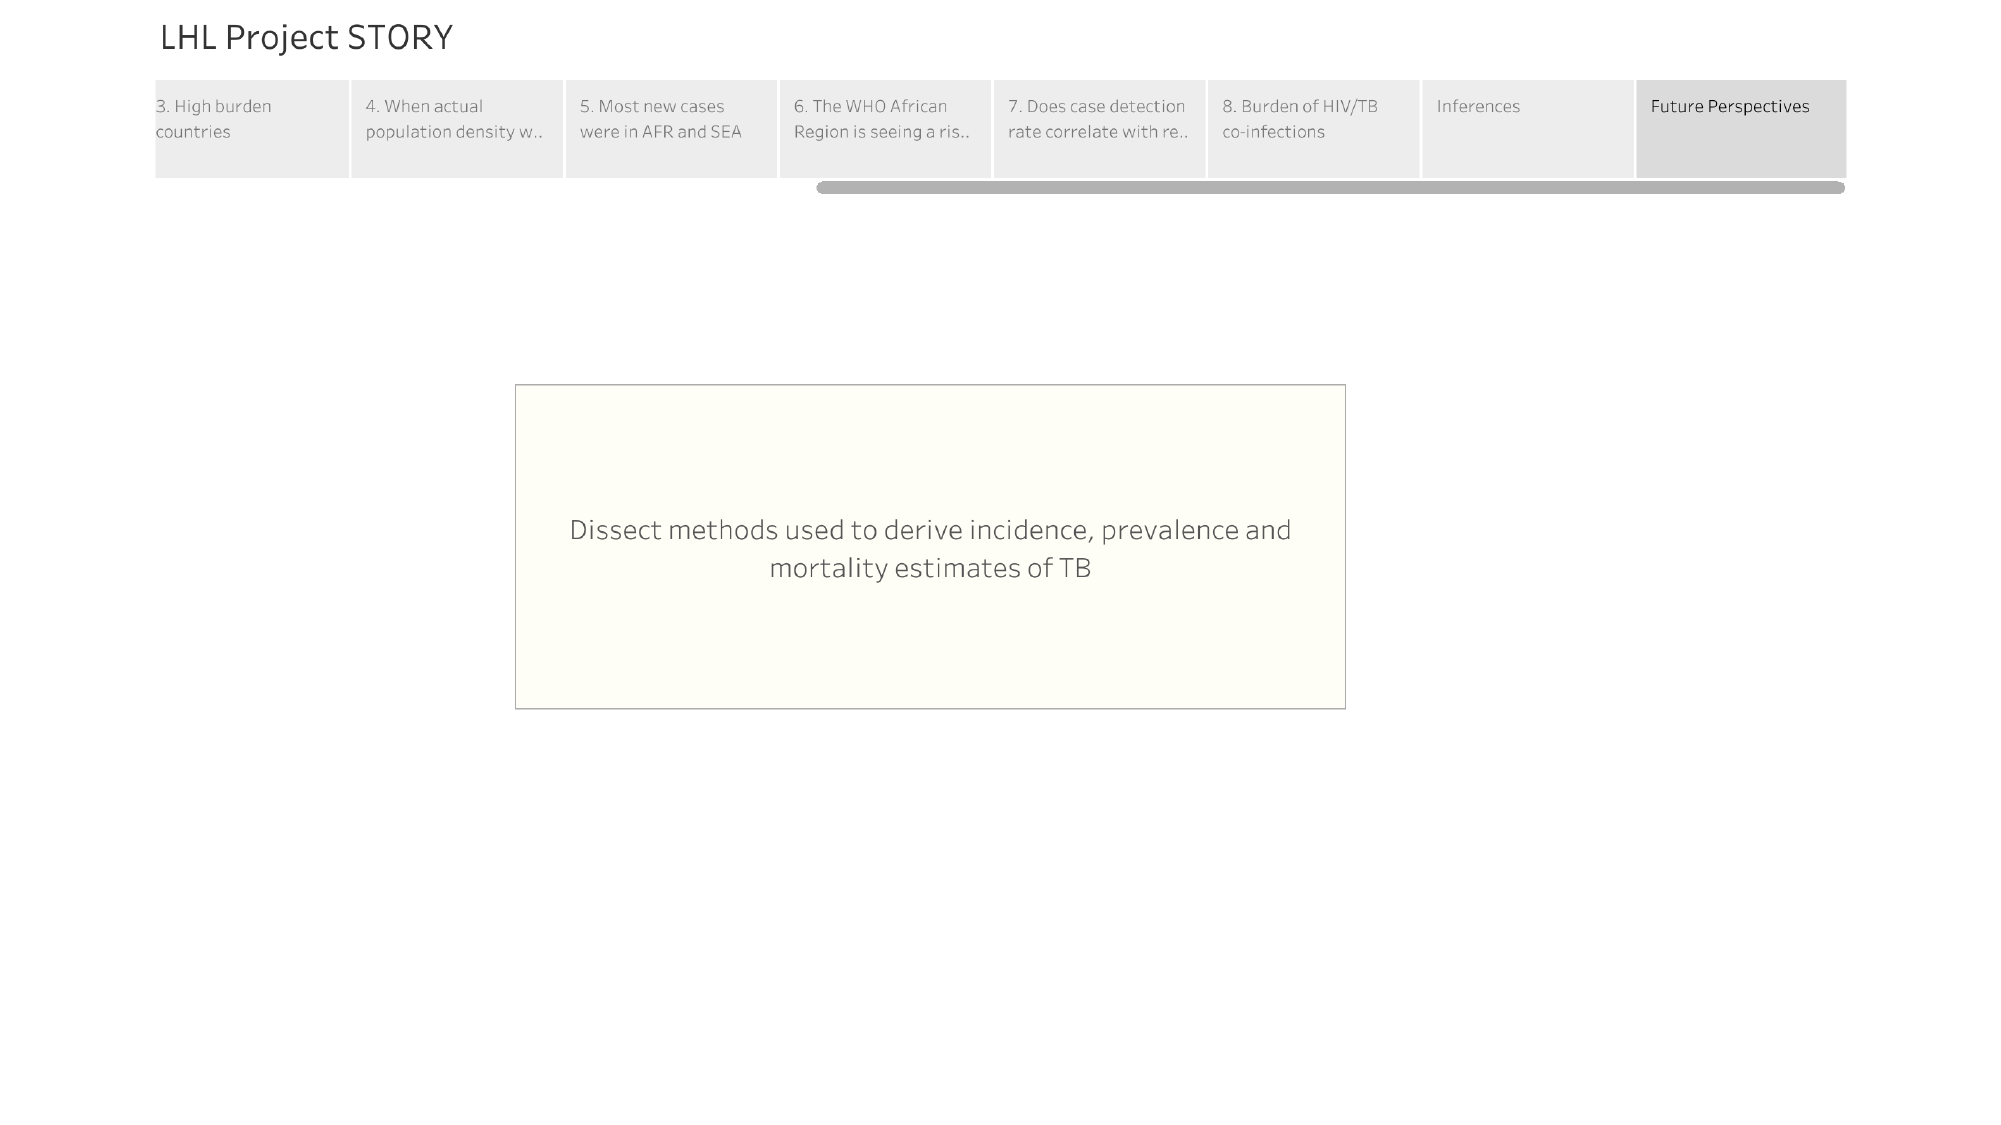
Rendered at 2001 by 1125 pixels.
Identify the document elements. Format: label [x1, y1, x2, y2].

picture [144, 0, 1856, 1125]
